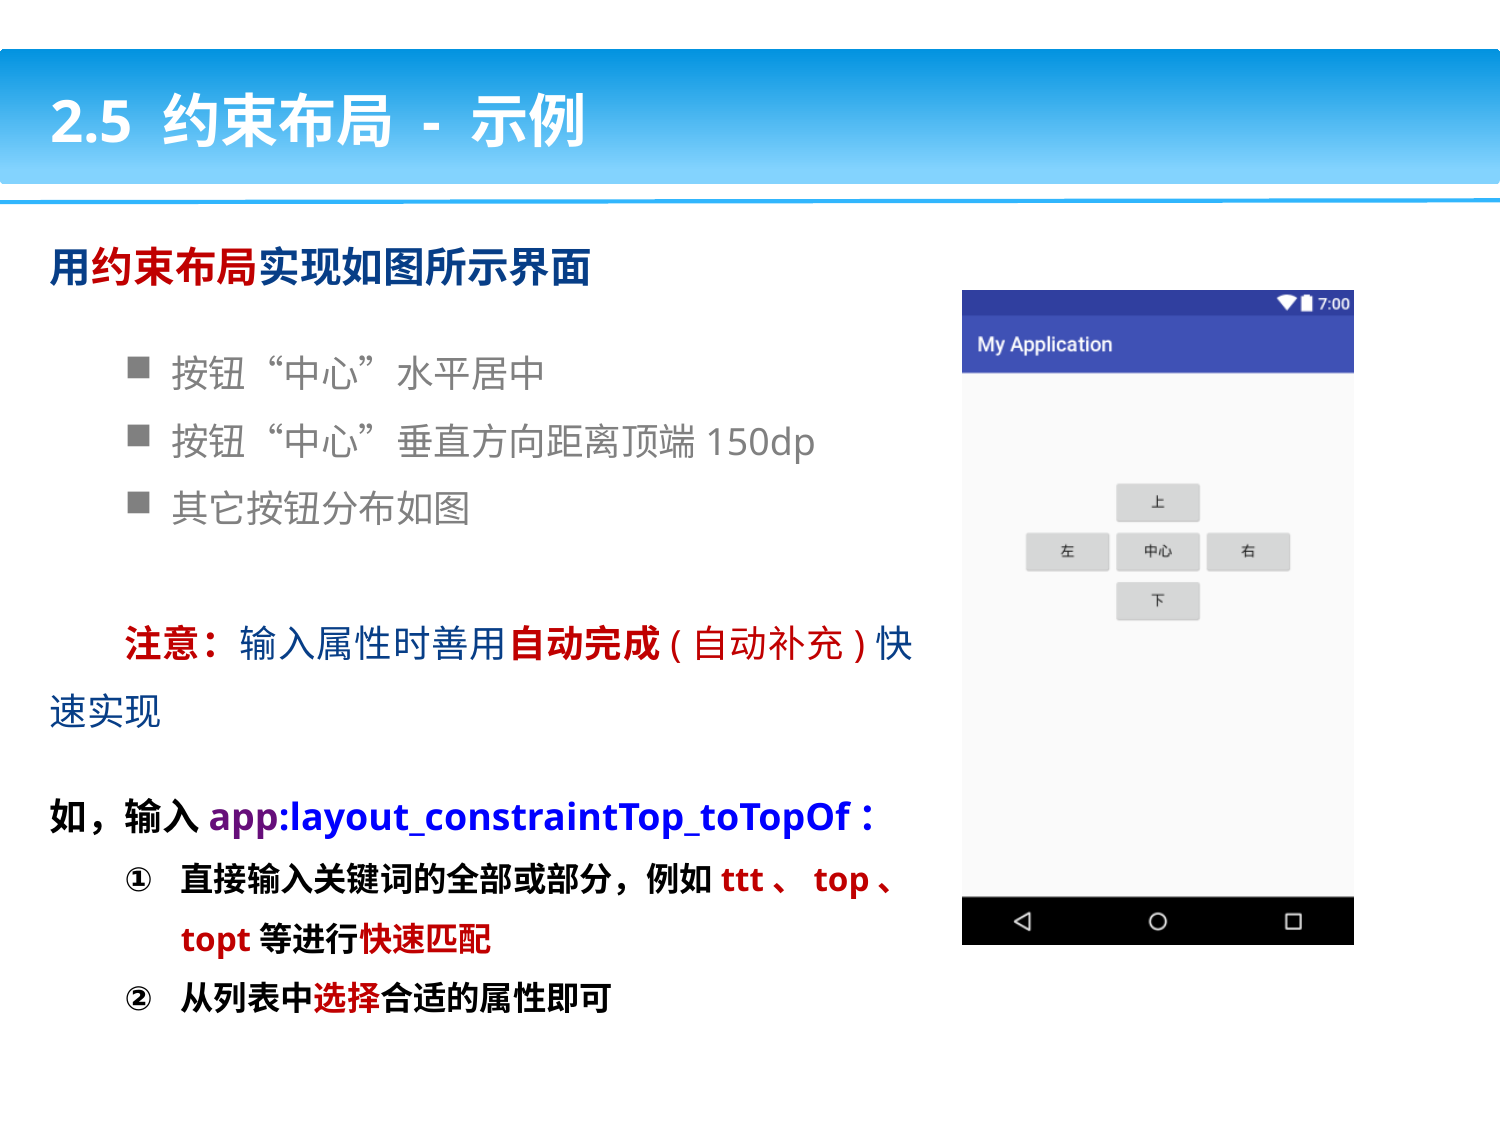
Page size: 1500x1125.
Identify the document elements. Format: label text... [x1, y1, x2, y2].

text_box 用约束布局实现如图所示界面 按钮“中心”水平居中 按钮“中心”垂直方向距离顶端150dp 其它按钮分布如图 注意：输入属性时善用自动完成(自动补充)快速实现 如，输入app:layout_constraintTop_toTopOf： 直接输入关键词的全部或部分，例如ttt、top、topt等进行快速匹配 从列表中选择合适的属性即可 [34, 208, 928, 1047]
text_box 2.5 约束布局 - 示例 [34, 54, 1356, 185]
picture [962, 290, 1355, 946]
